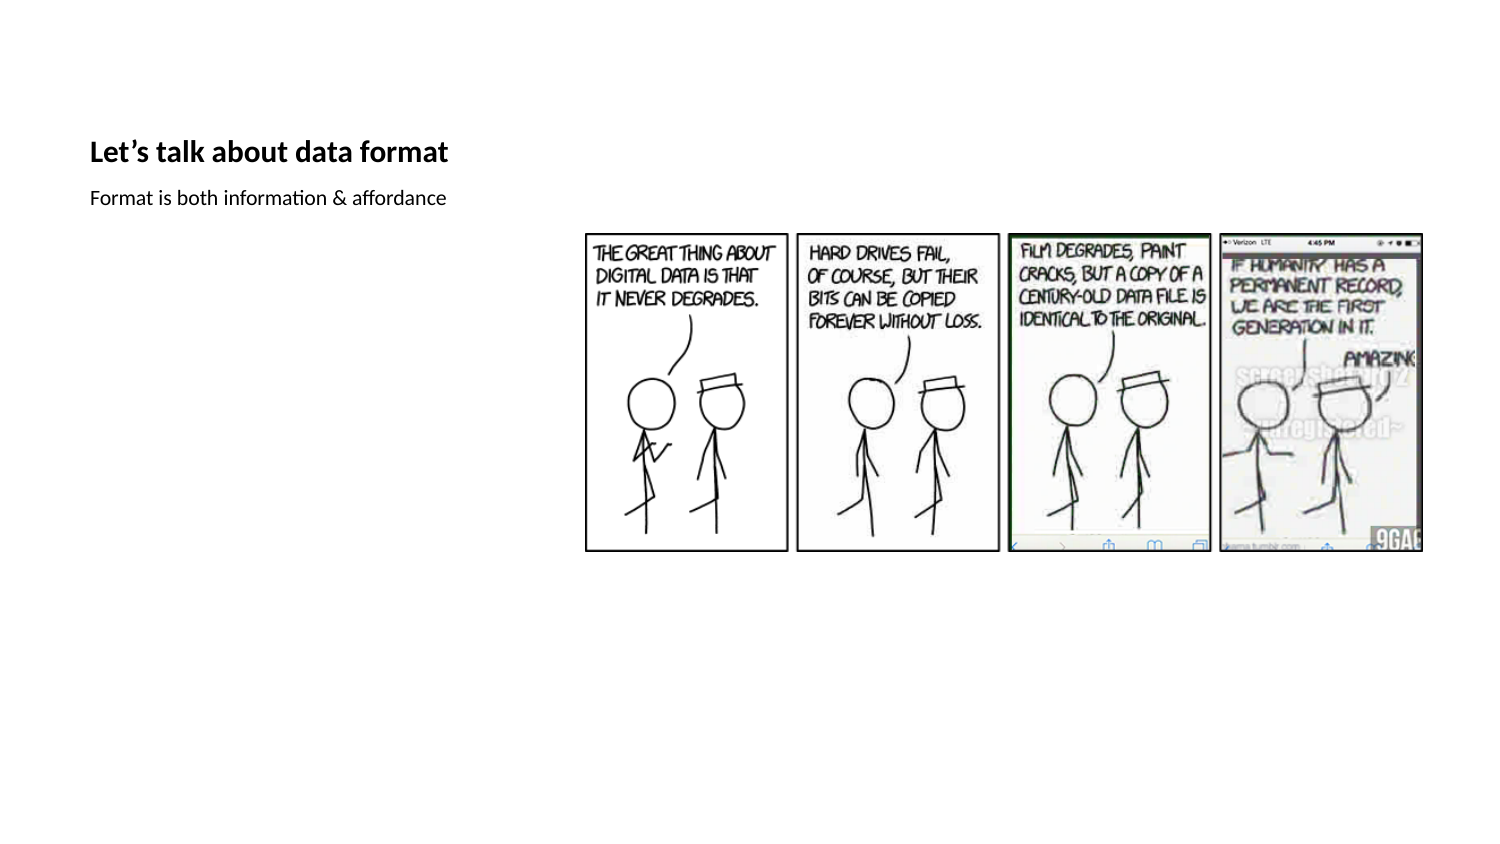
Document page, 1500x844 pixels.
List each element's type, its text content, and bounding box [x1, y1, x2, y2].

list Format is both information & affordance [75, 176, 569, 754]
picture [585, 233, 1424, 553]
title Let’s talk about data format [75, 33, 569, 176]
